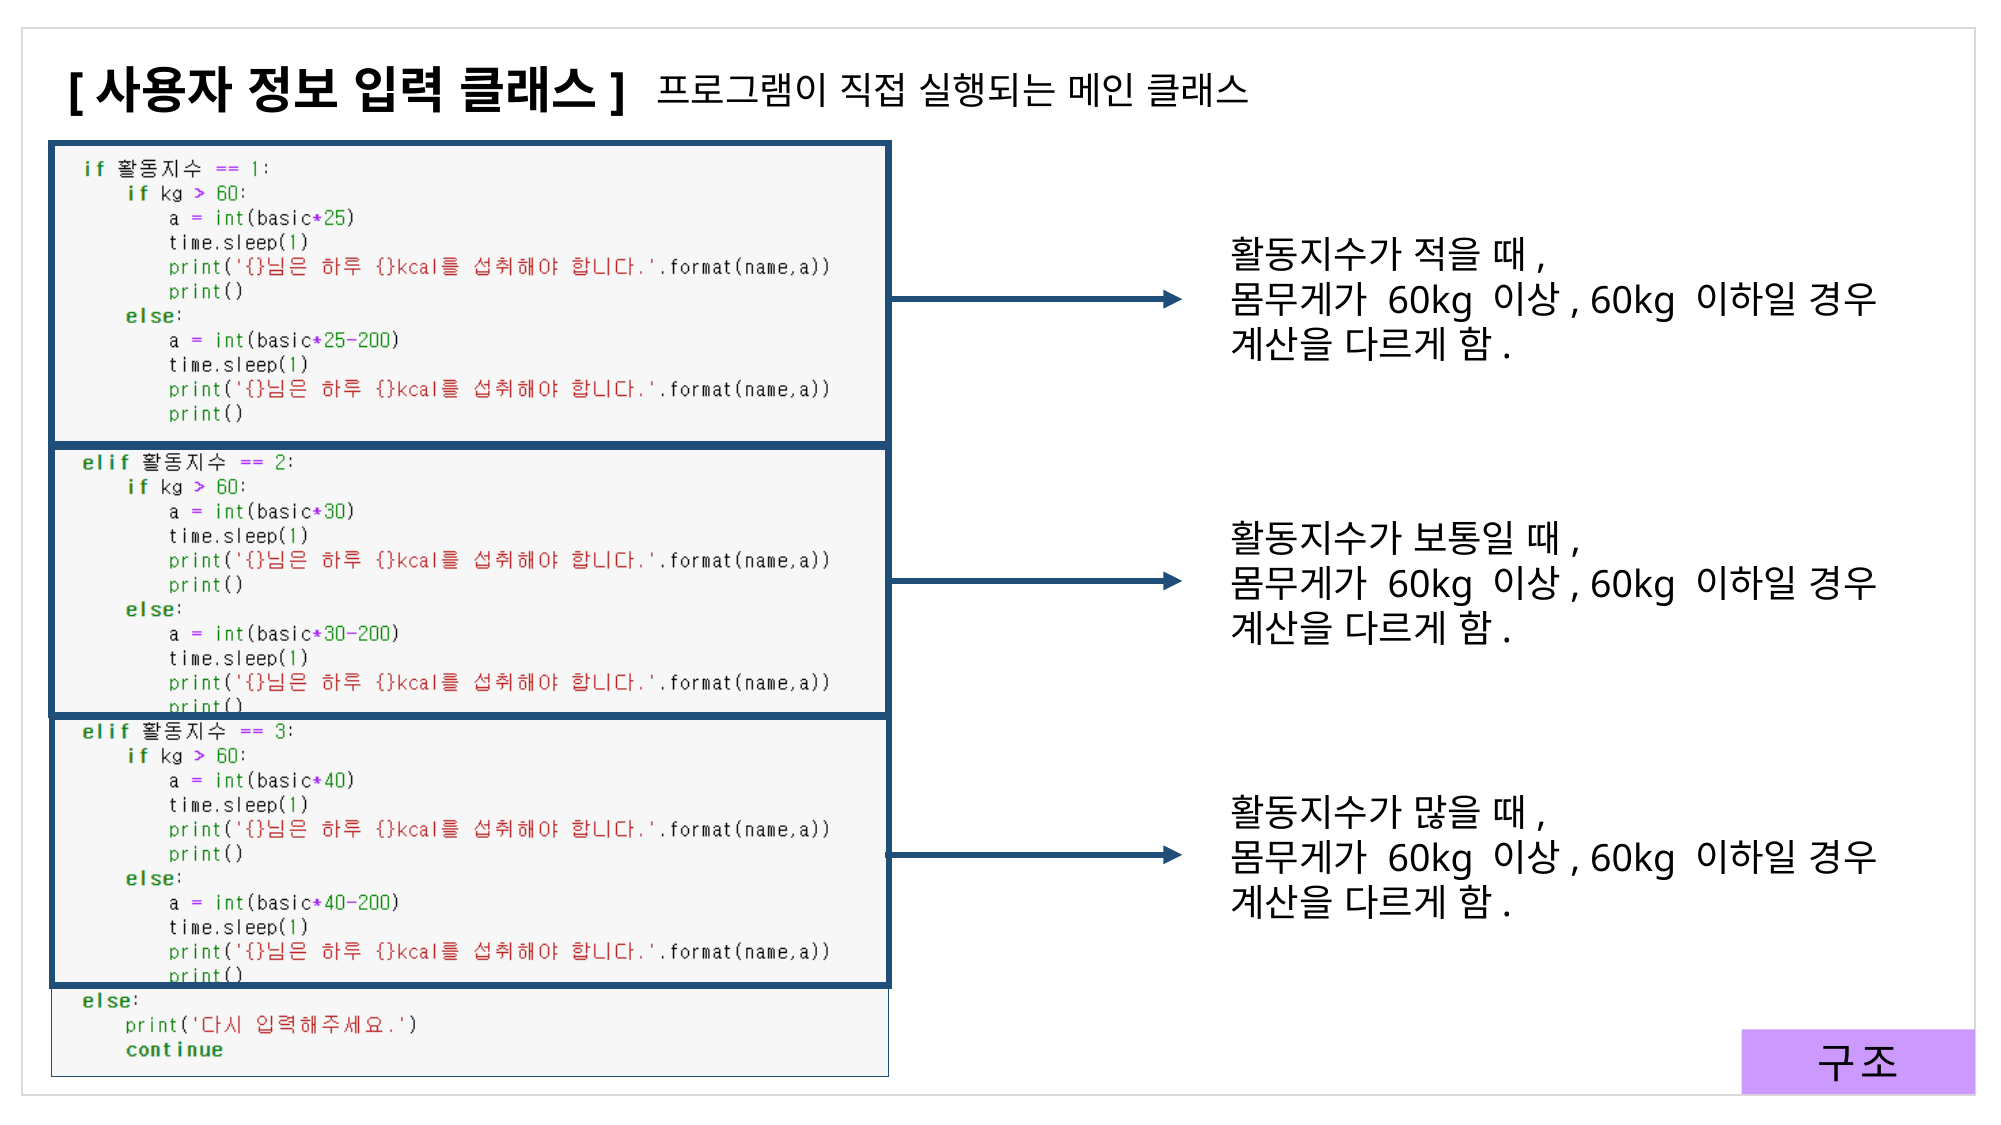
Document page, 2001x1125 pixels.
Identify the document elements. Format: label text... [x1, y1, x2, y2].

text_box [사용자 정보 입력 클래스] [0, 51, 706, 126]
text_box [21, 27, 1976, 1096]
text_box 프로그램이 직접 실행되는 메인 클래스 [590, 59, 1316, 120]
text_box 활동지수가 많을 때, 몸무게가 60kg 이상, 60kg 이하일 경우 계산을 다르게 함. [1215, 781, 1923, 932]
text_box 활동지수가 보통일 때, 몸무게가 60kg 이상, 60kg 이하일 경우 계산을 다르게 함. [1215, 507, 1923, 658]
text_box 활동지수가 적을 때, 몸무게가 60kg 이상, 60kg 이하일 경우 계산을 다르게 함. [1215, 223, 1923, 374]
picture [51, 145, 889, 1077]
text_box 구조 [1741, 1029, 1975, 1095]
text_box [50, 142, 890, 445]
